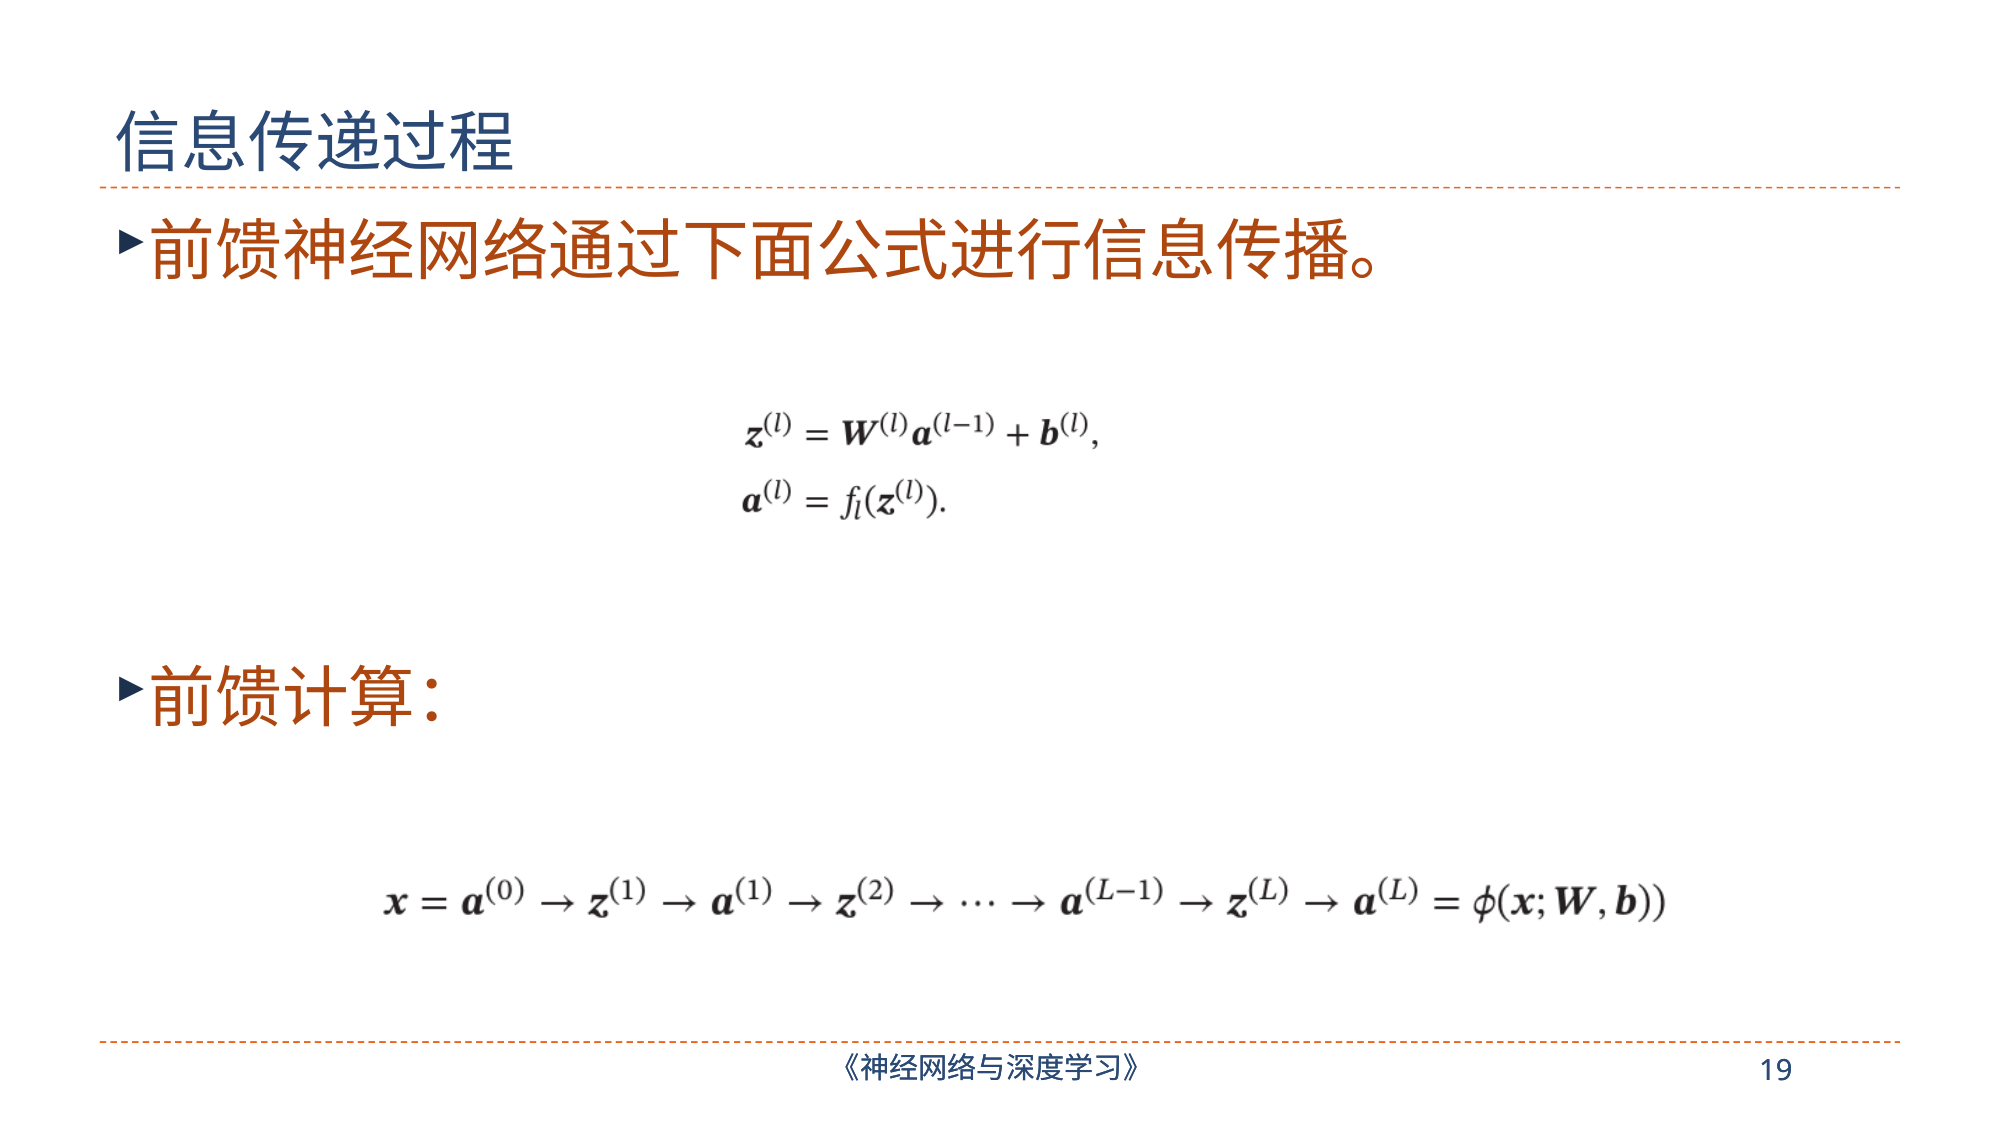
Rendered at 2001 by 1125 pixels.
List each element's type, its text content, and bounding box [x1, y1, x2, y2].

title 信息传递过程 [99, 24, 1900, 188]
list 前馈神经网络通过下面公式进行信息传播。 前馈计算： [99, 200, 1900, 1010]
picture [712, 377, 1138, 547]
picture [374, 837, 1668, 932]
